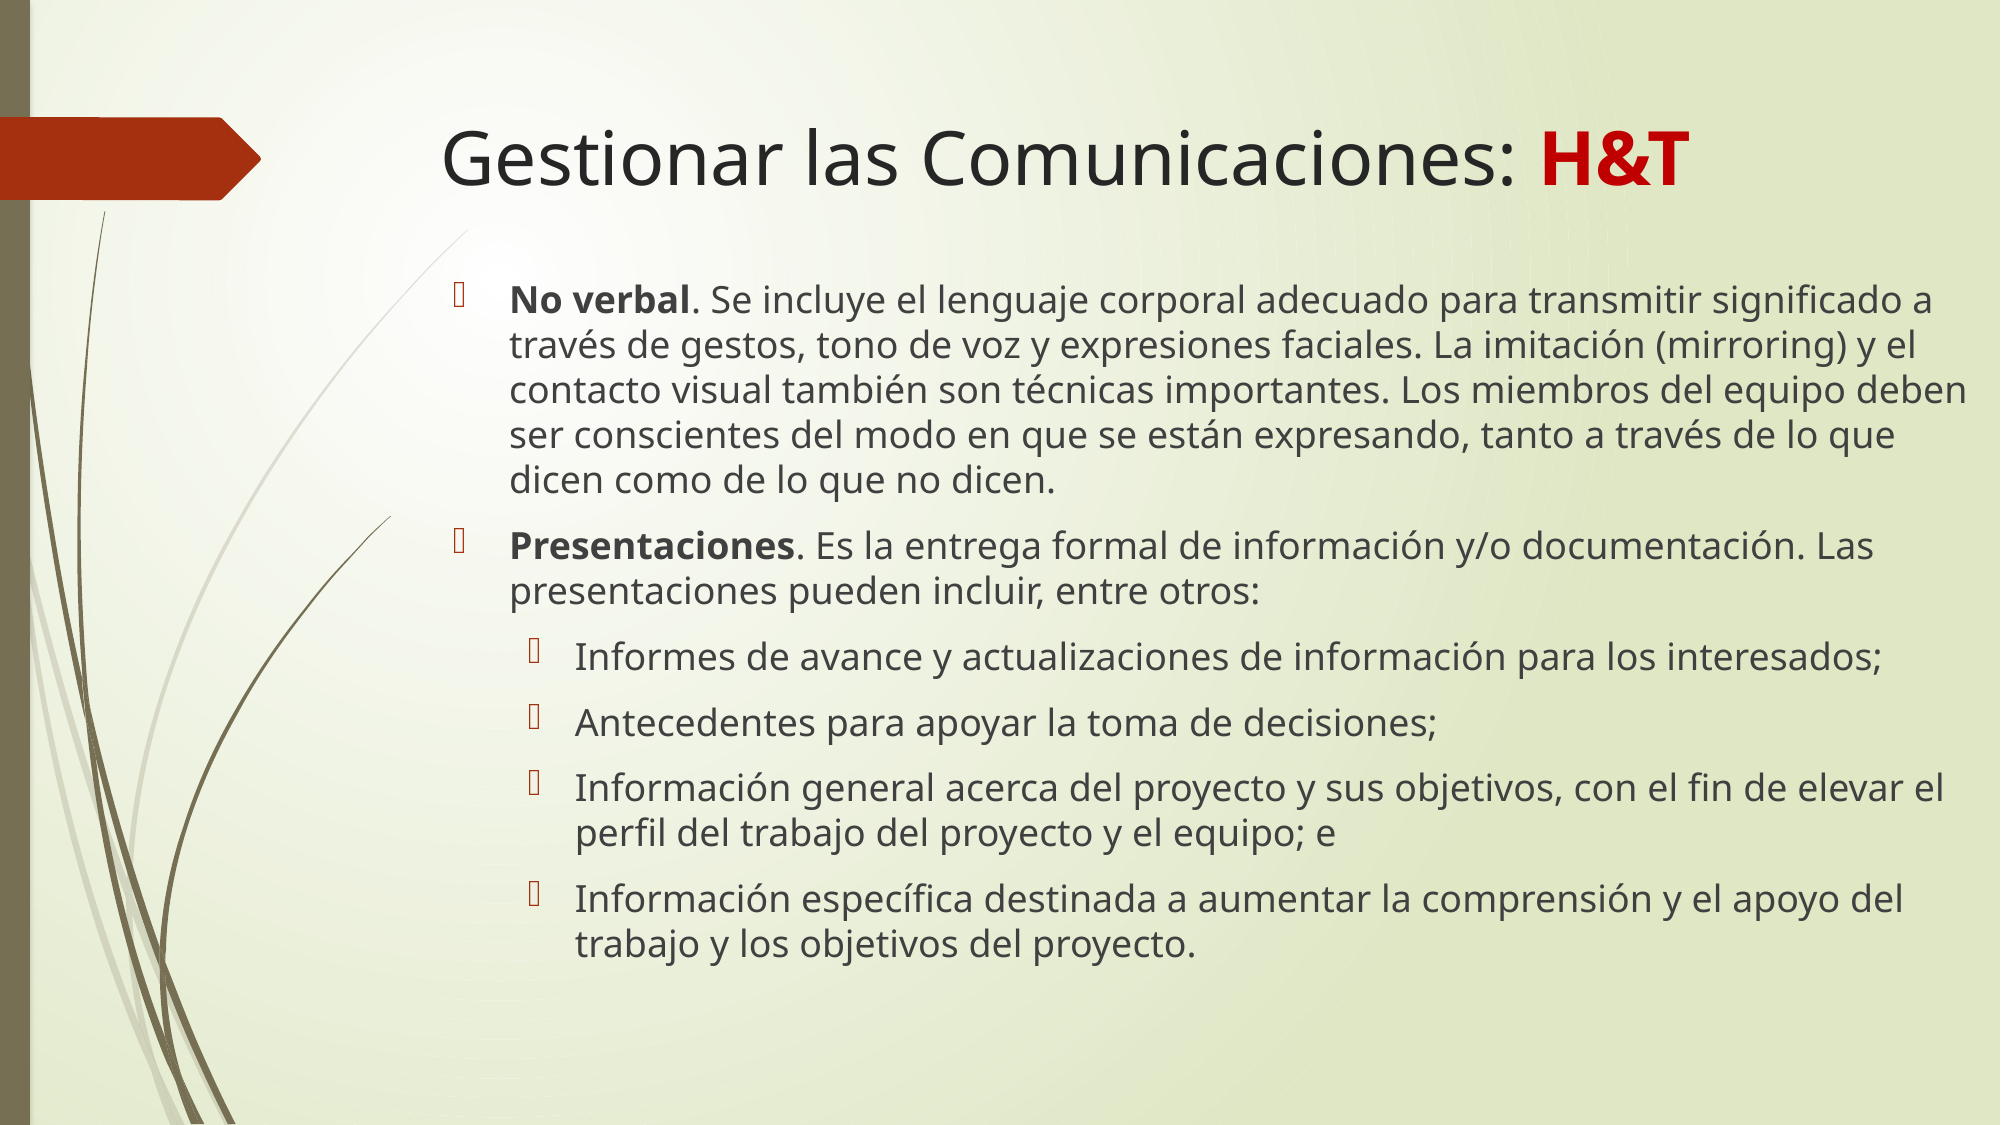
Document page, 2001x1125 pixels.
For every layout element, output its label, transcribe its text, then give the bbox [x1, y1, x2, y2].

title Gestionar las Comunicaciones: H&T [425, 102, 1888, 313]
list No verbal. Se incluye el lenguaje corporal adecuado para transmitir significado a través de gestos, tono de voz y expresiones faciales. La imitación (mirroring) y el contacto visual también son técnicas importantes. Los miembros del equipo deben ser conscientes del modo en que se están expresando, tanto a través de lo que dicen como de lo que no dicen. Presentaciones. Es la entrega formal de información y/o documentación. Las presentaciones pueden incluir, entre otros: Informes de avance y actualizaciones de información para los interesados; Antecedentes para apoyar la toma de decisiones; Información general acerca del proyecto y sus objetivos, con el fin de elevar el perfil del trabajo del proyecto y el equipo; e Información específica destinada a aumentar la comprensión y el apoyo del trabajo y los objetivos del proyecto. [437, 268, 2000, 1112]
